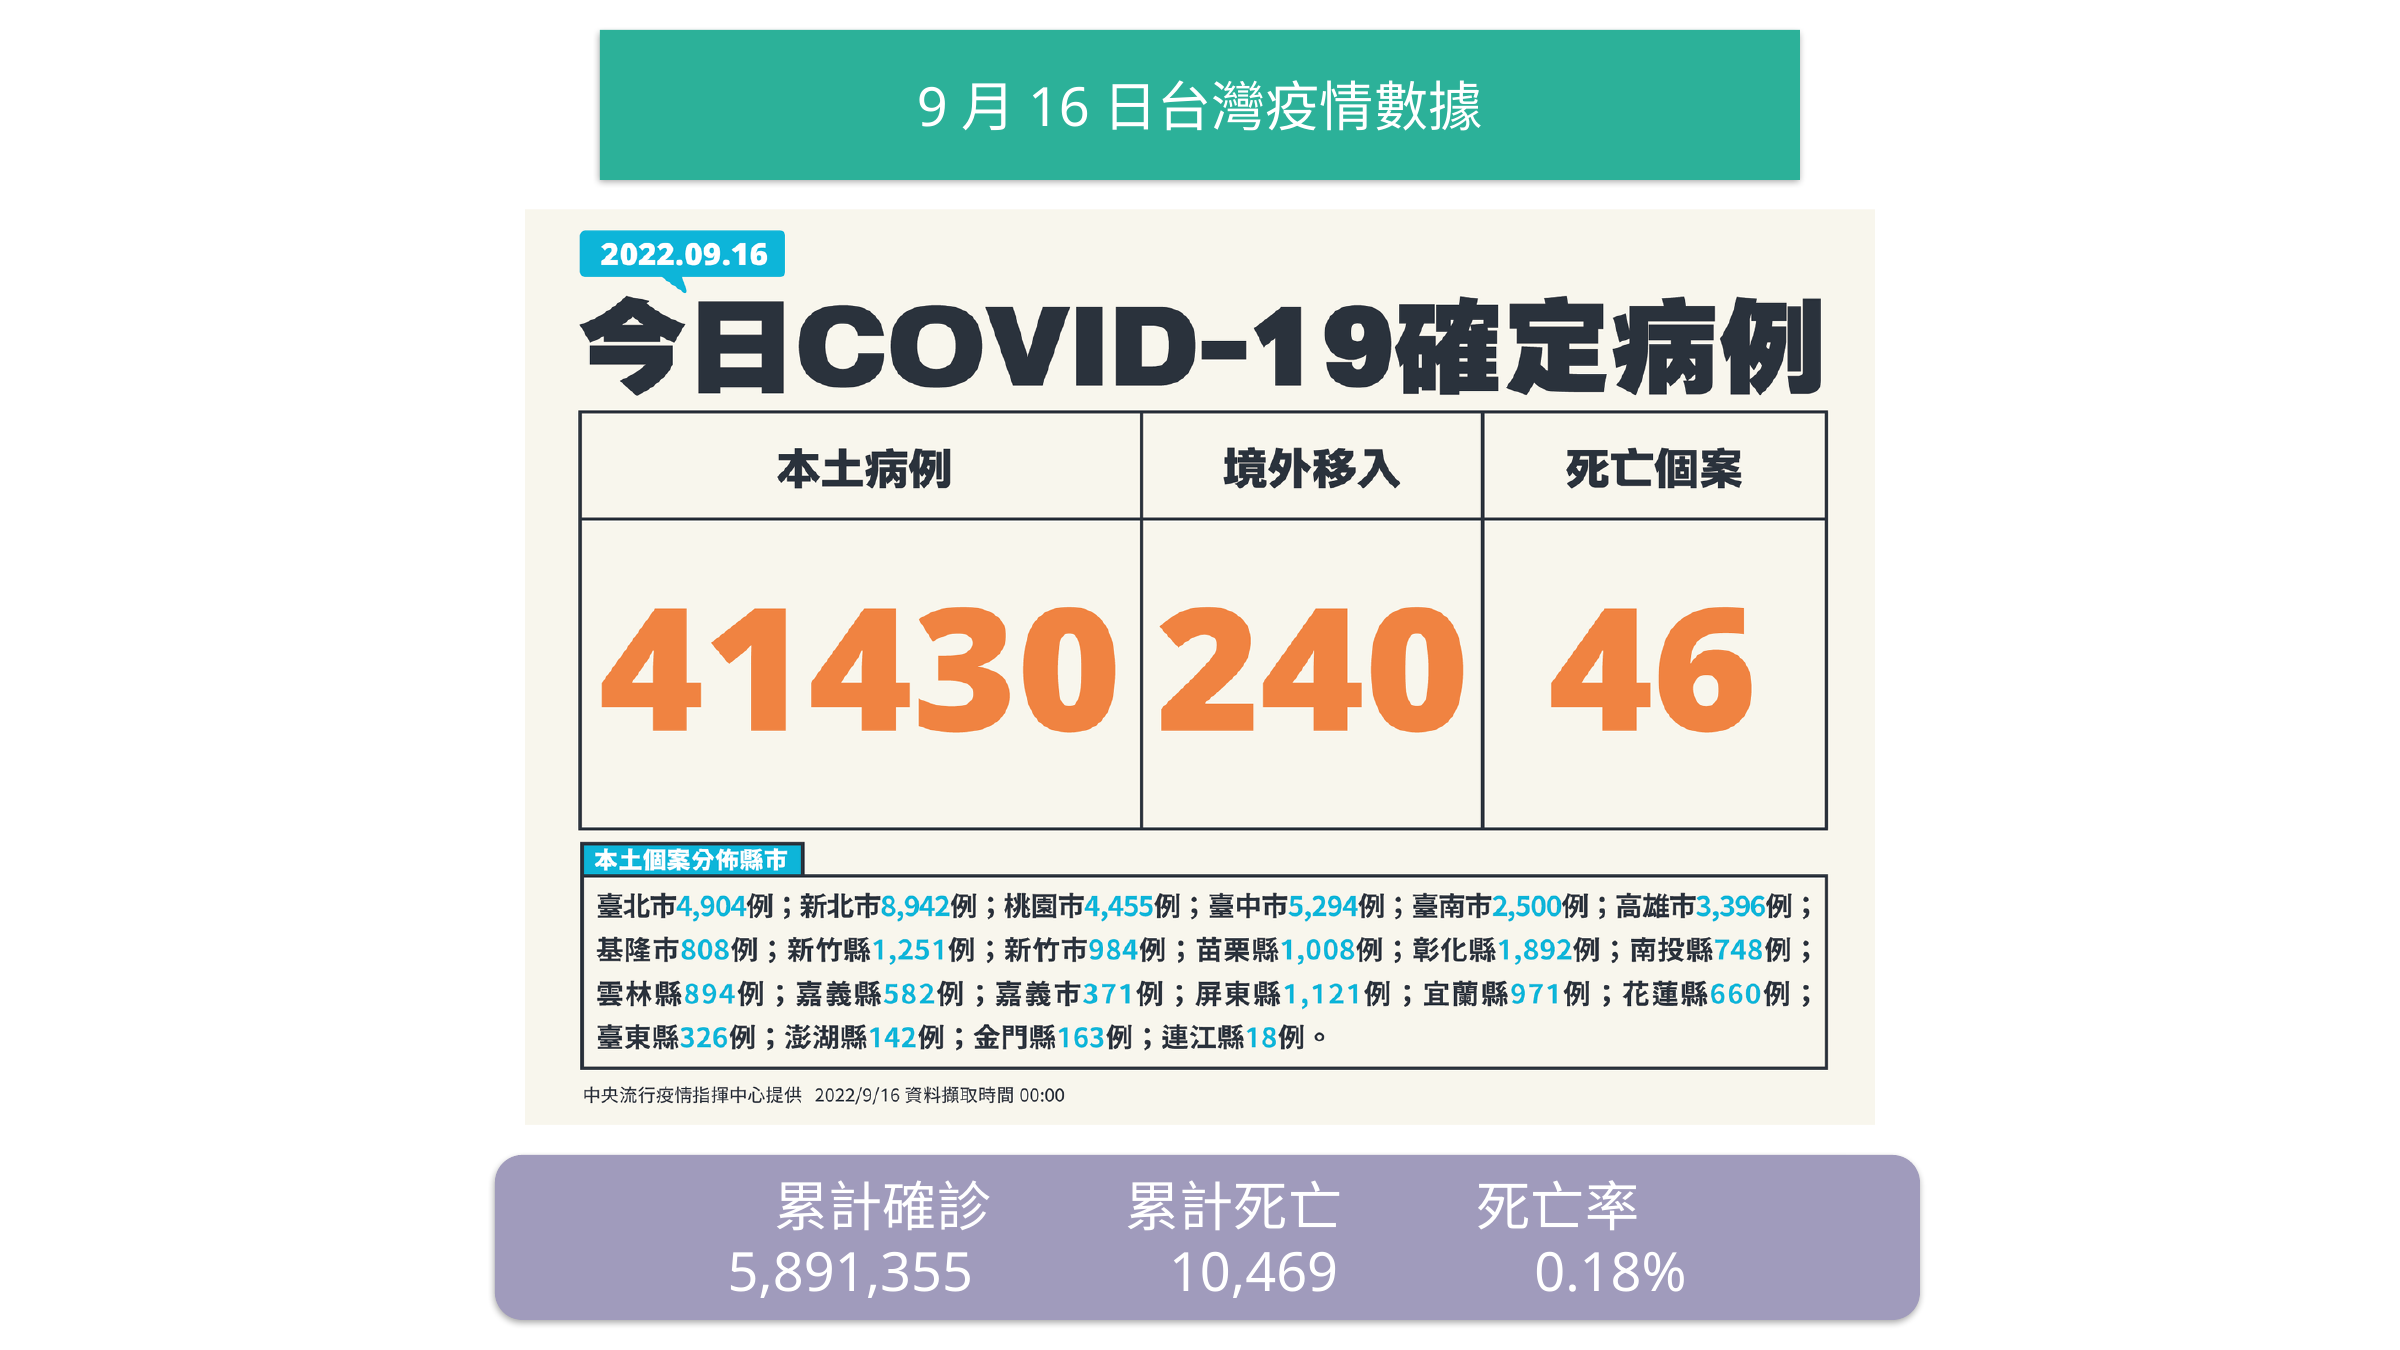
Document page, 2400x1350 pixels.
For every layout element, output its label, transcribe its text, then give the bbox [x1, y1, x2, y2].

text_box 累計確診 累計死亡 死亡率 5,891,355 10,469 0.18% [494, 1154, 1921, 1321]
text_box 9月16日台灣疫情數據 [599, 29, 1801, 181]
picture [524, 209, 1876, 1126]
